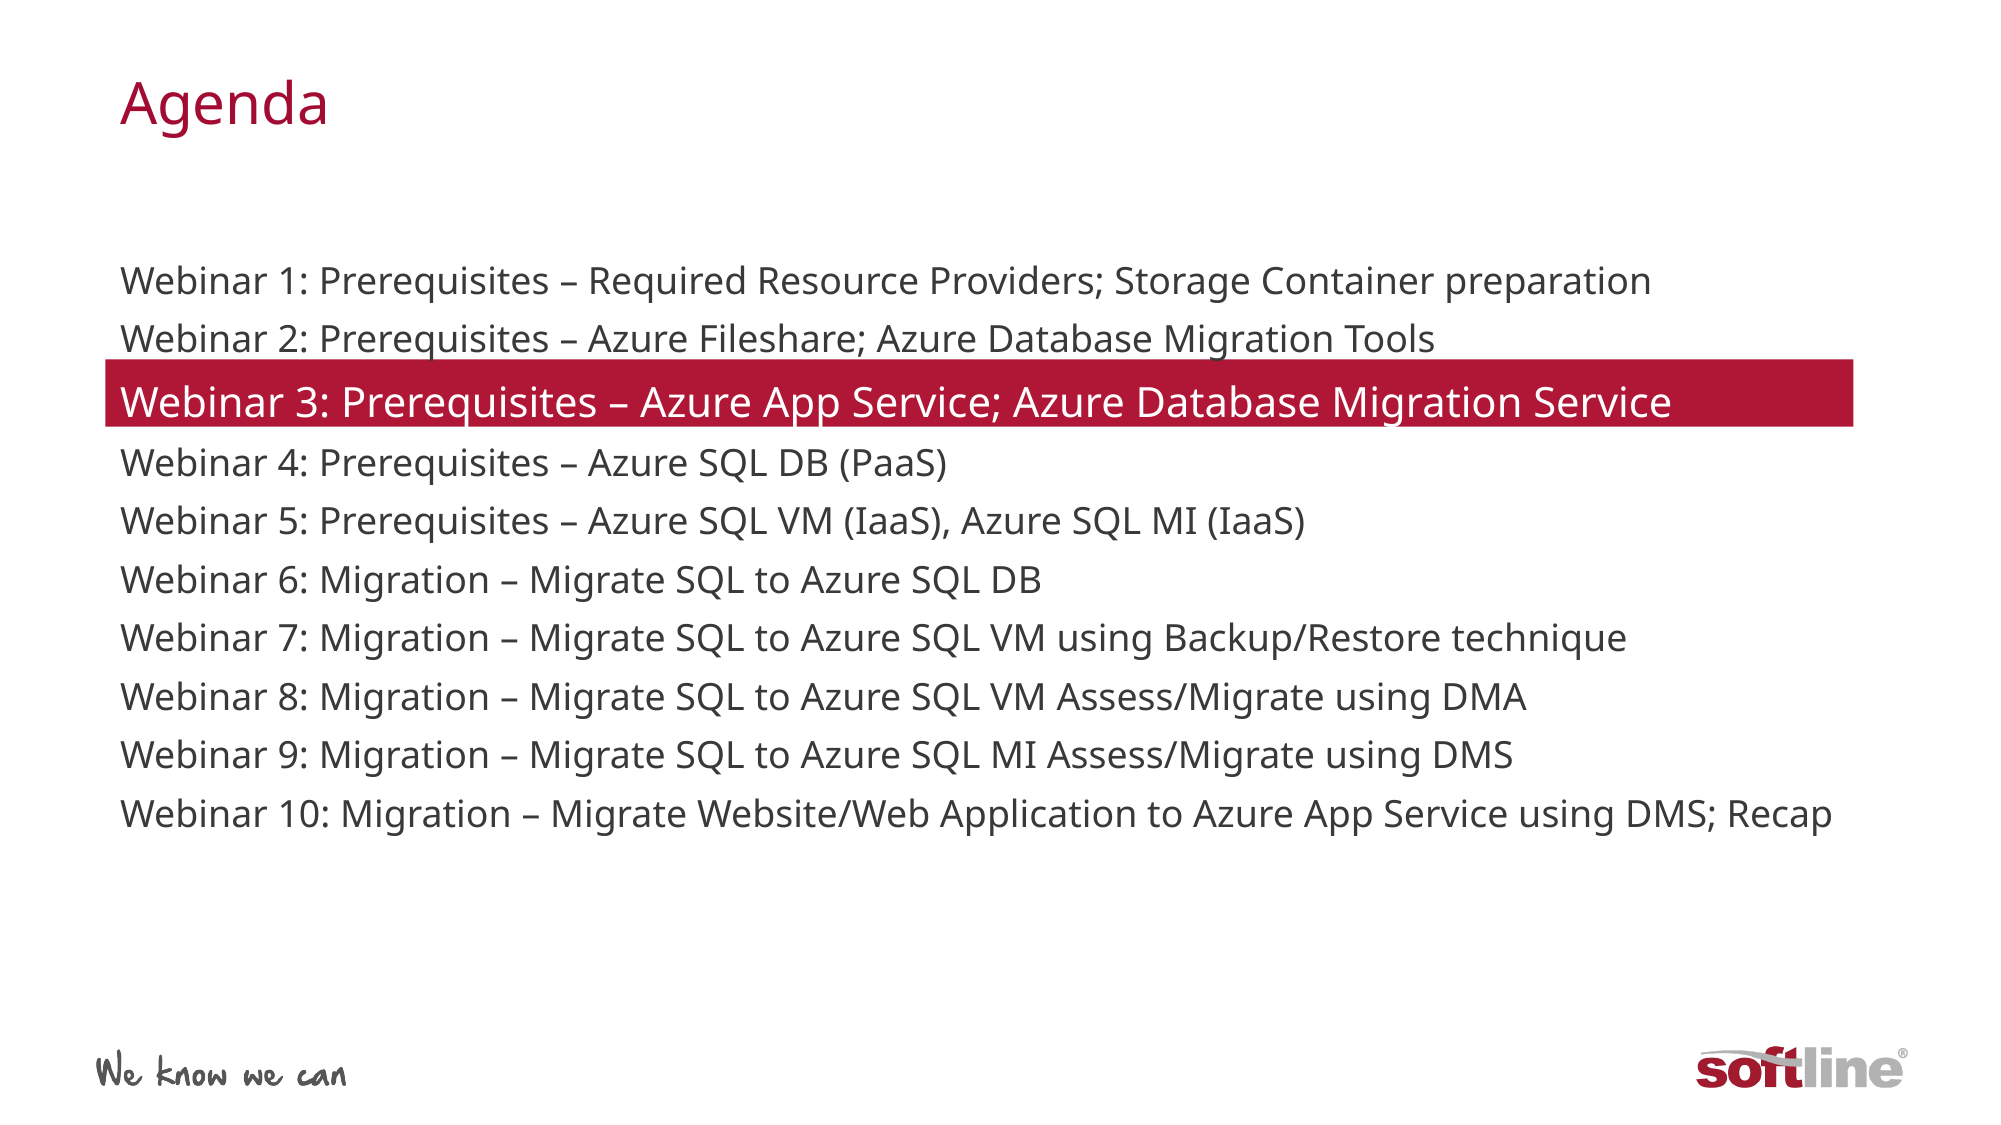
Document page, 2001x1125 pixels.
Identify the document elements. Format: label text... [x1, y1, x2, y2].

picture [1696, 1046, 1908, 1088]
subtitle Webinar 1: Prerequisites – Required Resource Providers; Storage Container preparation Webinar 2: Prerequisites – Azure Fileshare; Azure Database Migration Tools Webinar 3: Prerequisites – Azure App Service; Azure Database Migration Service Webinar 4: Prerequisites – Azure SQL DB (PaaS) Webinar 5: Prerequisites – Azure SQL VM (IaaS), Azure SQL MI (IaaS) Webinar 6: Migration – Migrate SQL to Azure SQL DB Webinar 7: Migration – Migrate SQL to Azure SQL VM using Backup/Restore technique Webinar 8: Migration – Migrate SQL to Azure SQL VM Assess/Migrate using DMA Webinar 9: Migration – Migrate SQL to Azure SQL MI Assess/Migrate using DMS Webinar 10: Migration – Migrate Website/Web Application to Azure App Service using DMS; Recap [105, 236, 1854, 858]
title Agenda [105, 66, 1676, 149]
picture [96, 1049, 346, 1086]
